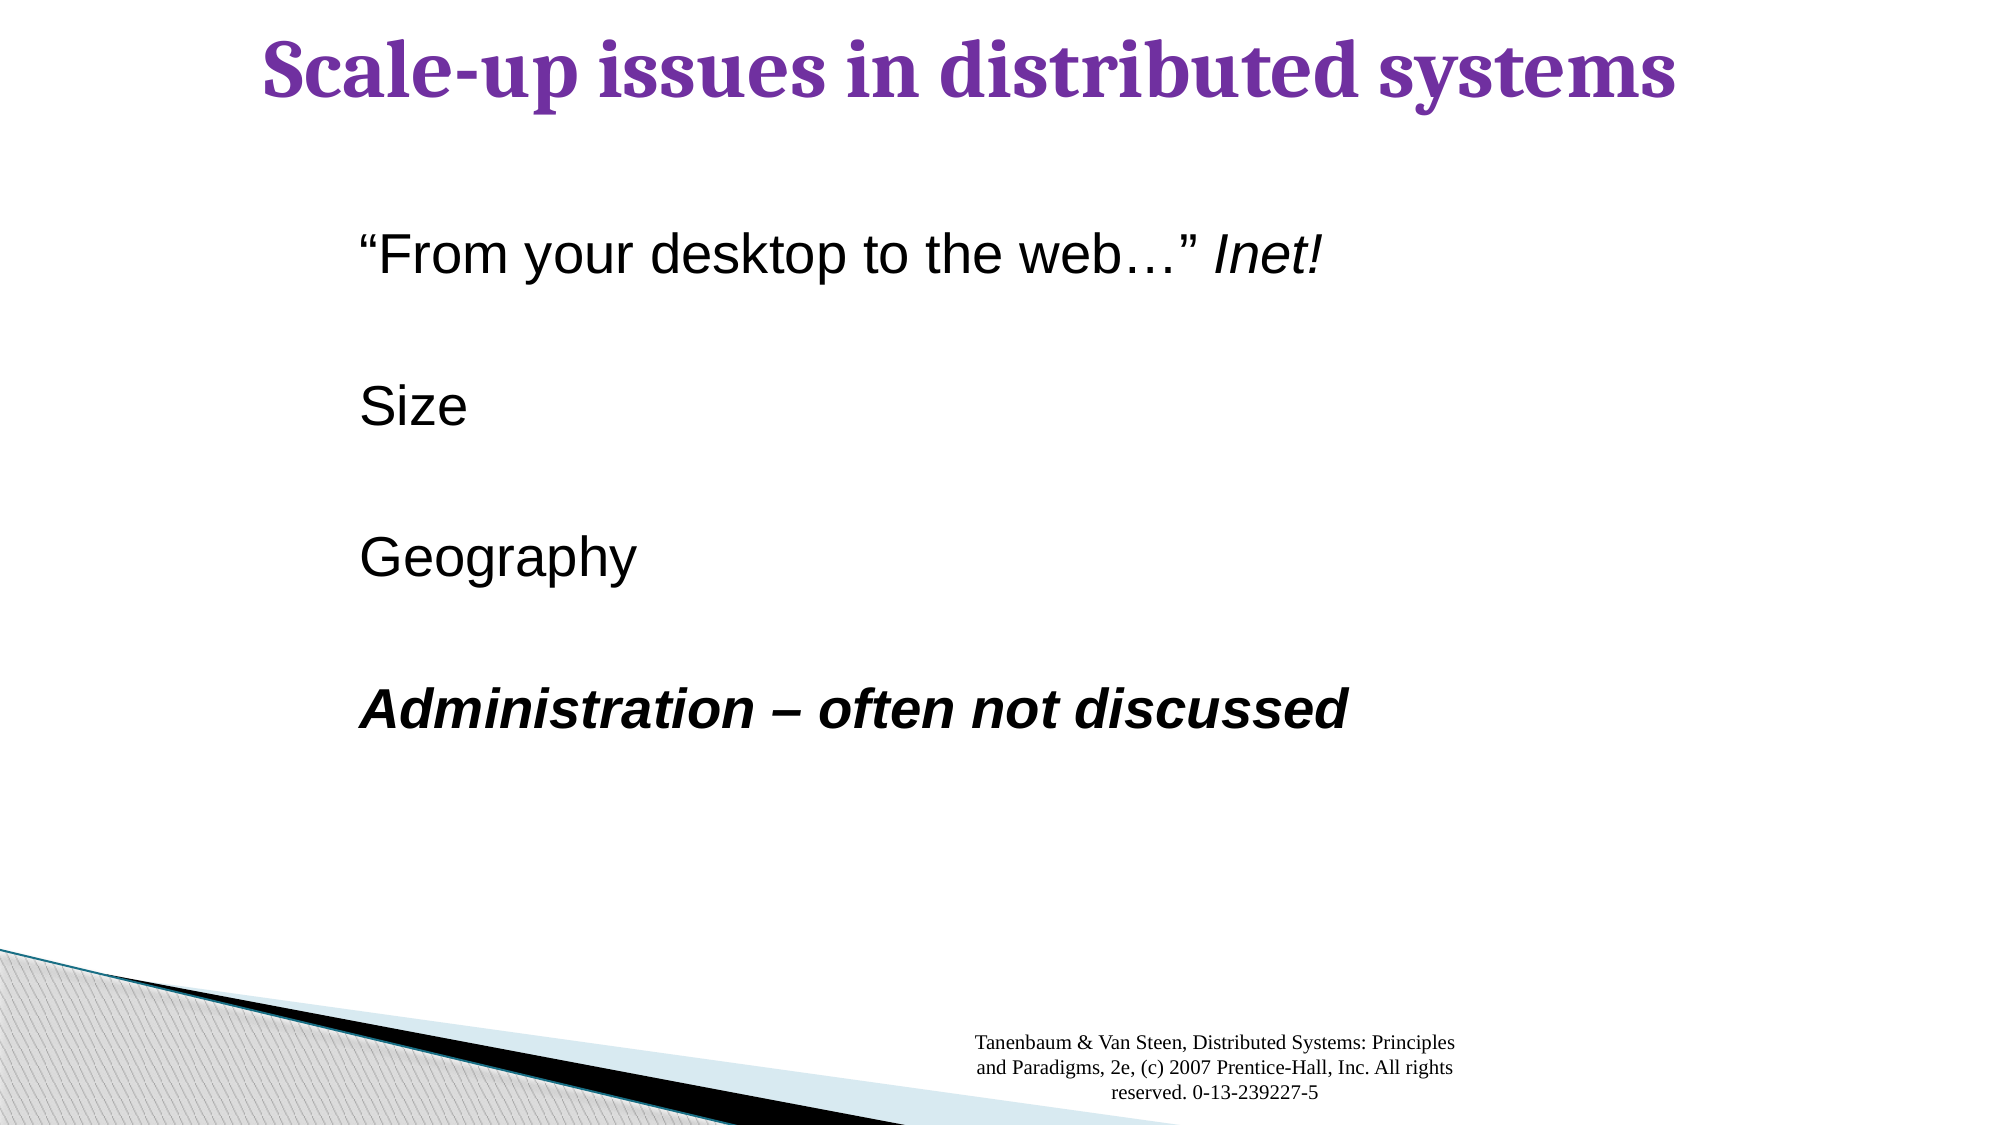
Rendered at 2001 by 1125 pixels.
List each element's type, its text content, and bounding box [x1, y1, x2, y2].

footer Tanenbaum & Van Steen, Distributed Systems: Principles and Paradigms, 2e, (c) 2007 Prentice-Hall, Inc. All rights reserved. 0-13-239227-5 [957, 1051, 1473, 1112]
list “From your desktop to the web…” Inet! Size Geography Administration – often not discussed [326, 209, 1679, 1013]
title Scale-up issues in distributed systems [249, 0, 1750, 129]
